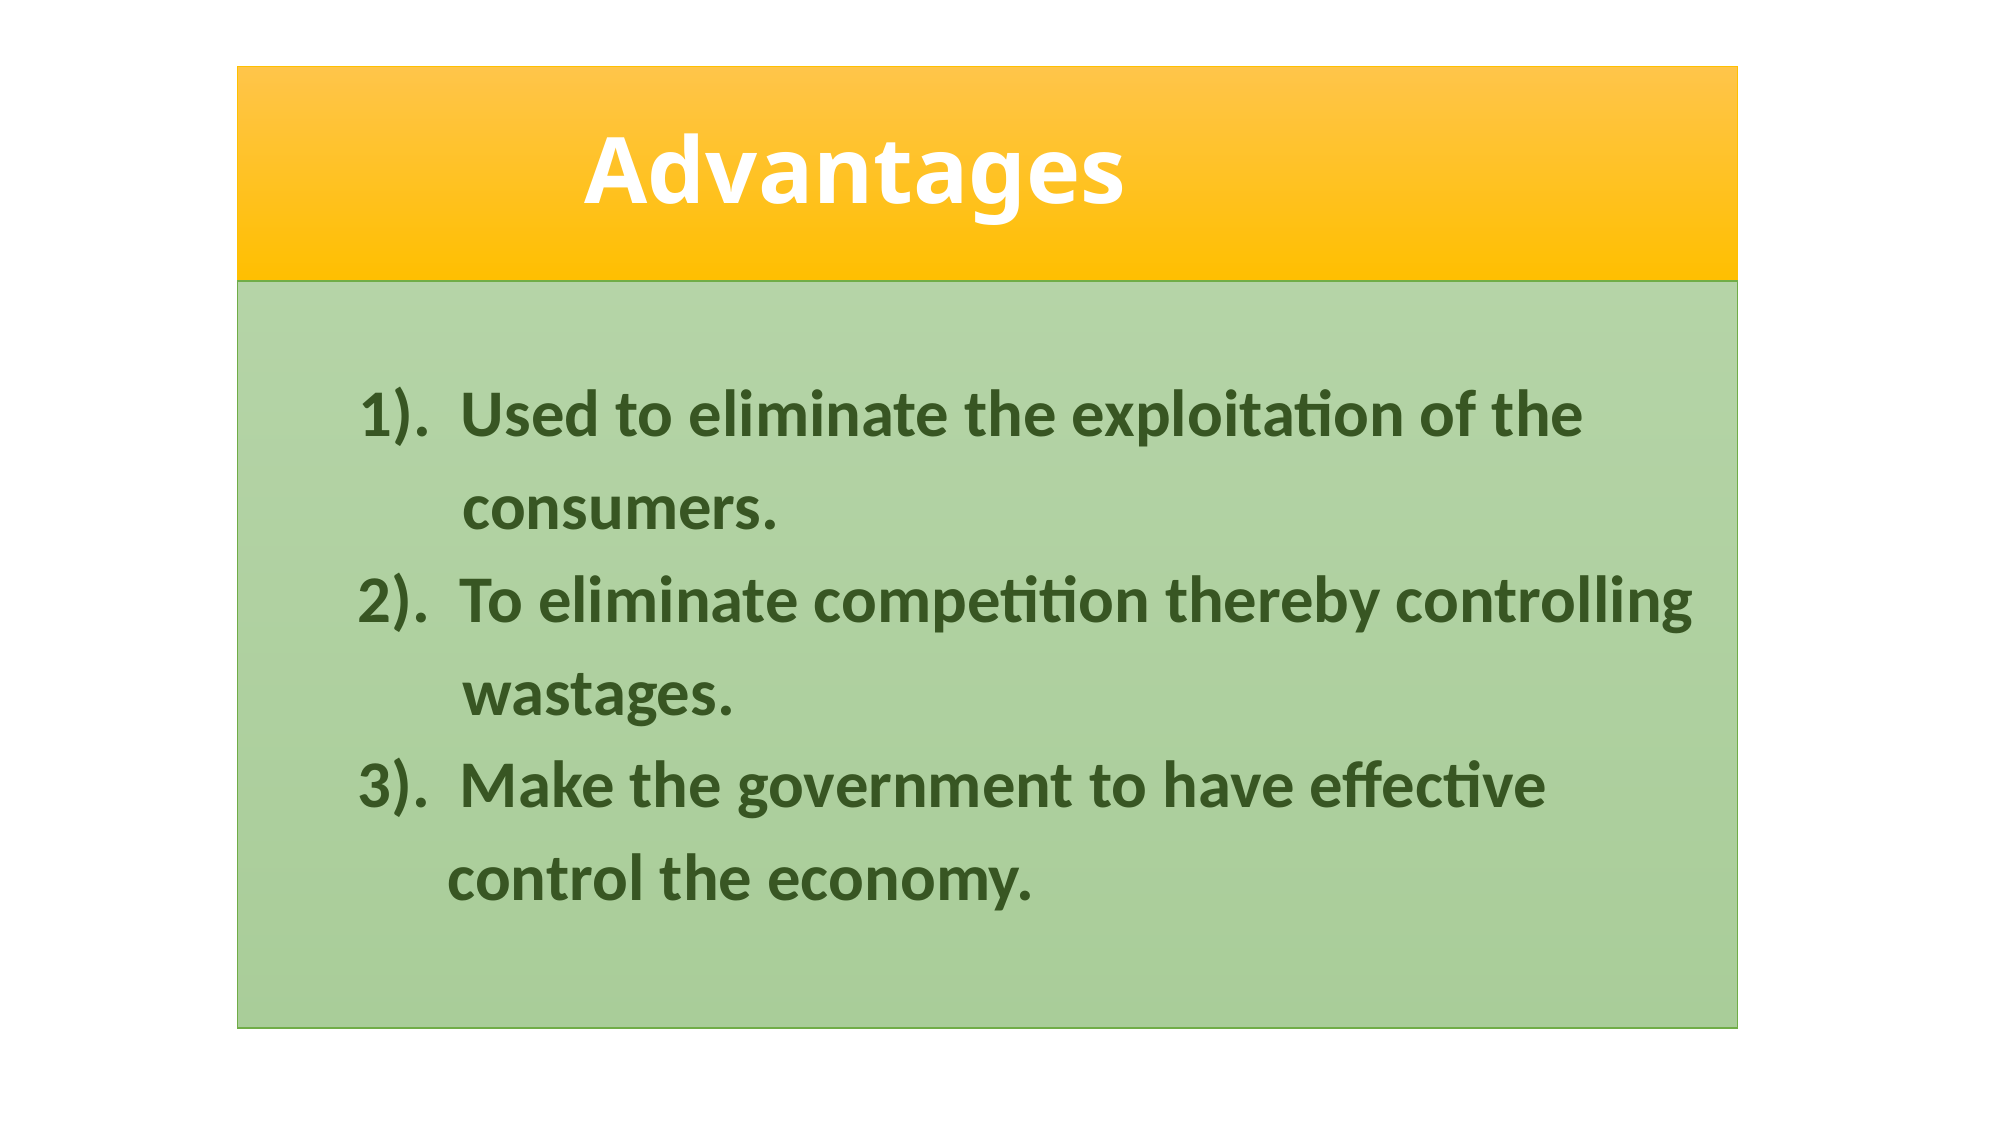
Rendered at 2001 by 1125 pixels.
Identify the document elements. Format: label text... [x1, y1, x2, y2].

title Advantages [237, 66, 1738, 280]
list 1). Used to eliminate the exploitation of the consumers. 2). To eliminate competition thereby controlling wastages. 3). Make the government to have effective control the economy. [237, 280, 1738, 1029]
